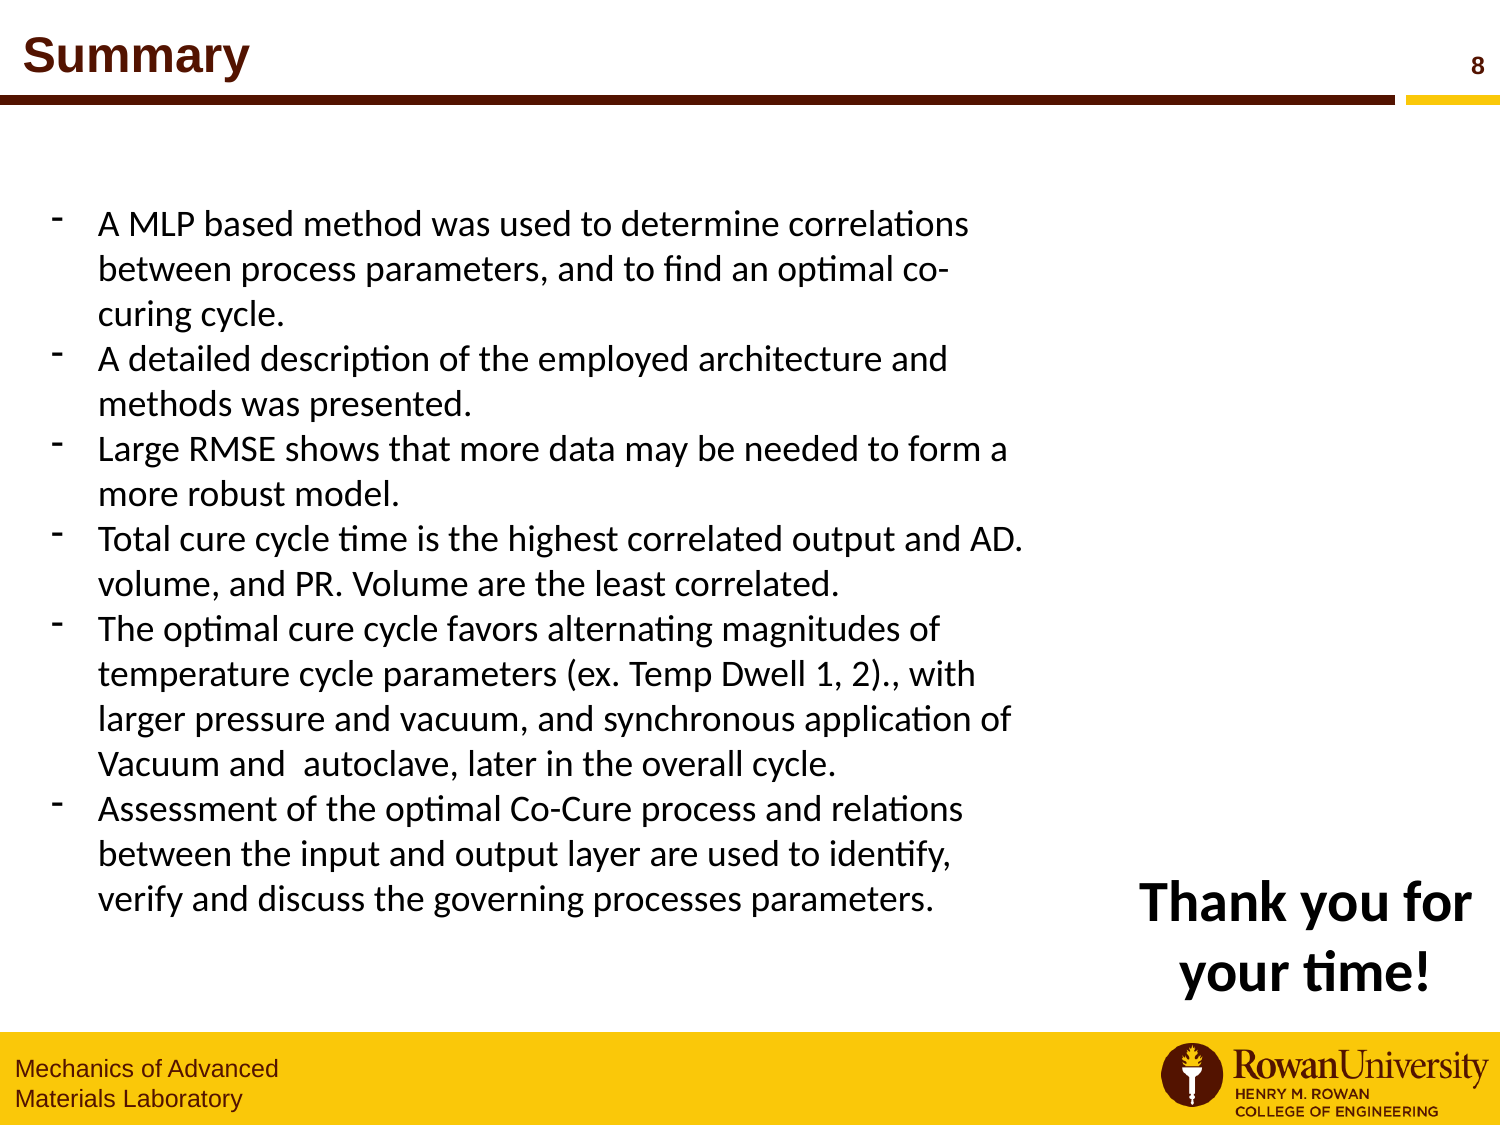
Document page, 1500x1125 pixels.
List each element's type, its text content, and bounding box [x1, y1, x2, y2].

text_box A MLP based method was used to determine correlations between process parameters, and to find an optimal co-curing cycle. A detailed description of the employed architecture and methods was presented. Large RMSE shows that more data may be needed to form a more robust model. Total cure cycle time is the highest correlated output and AD. volume, and PR. Volume are the least correlated. The optimal cure cycle favors alternating magnitudes of temperature cycle parameters (ex. Temp Dwell 1, 2)., with larger pressure and vacuum, and synchronous application of Vacuum and autoclave, later in the overall cycle. Assessment of the optimal Co-Cure process and relations between the input and output layer are used to identify, verify and discuss the governing processes parameters. [36, 191, 1046, 927]
text_box Summary [7, 15, 1391, 90]
text_box Thank you for your time! [1112, 855, 1500, 1010]
slide_number 8 [1387, 34, 1500, 95]
picture [1161, 1037, 1489, 1123]
